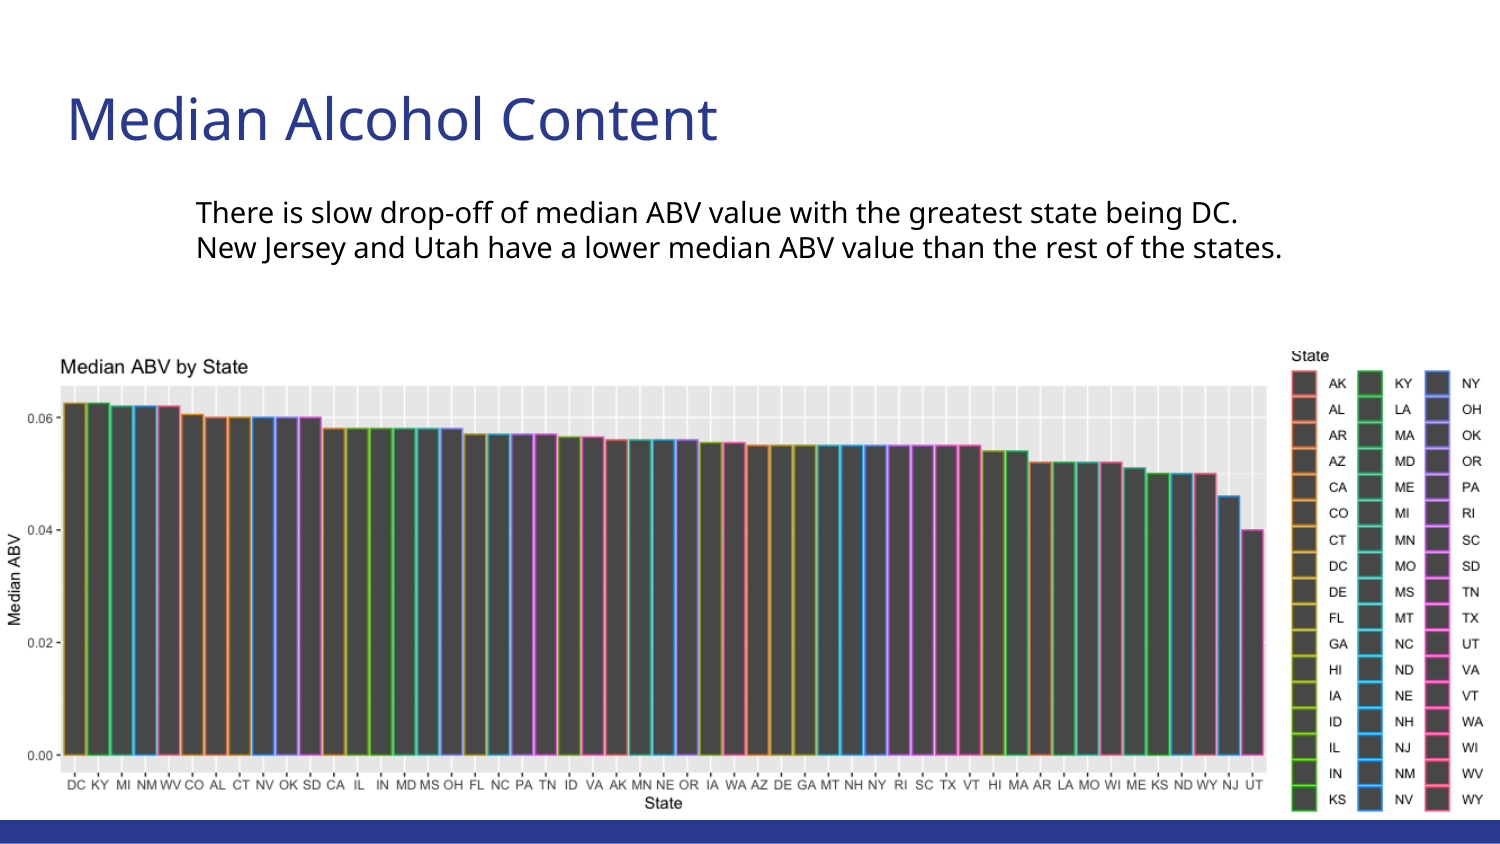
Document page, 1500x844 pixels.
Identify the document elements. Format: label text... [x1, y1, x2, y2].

title Median Alcohol Content [51, 67, 1449, 167]
picture [0, 351, 1500, 821]
text_box There is slow drop-off of median ABV value with the greatest state being DC. New Jersey and Utah have a lower median ABV value than the rest of the states. [180, 179, 1319, 280]
